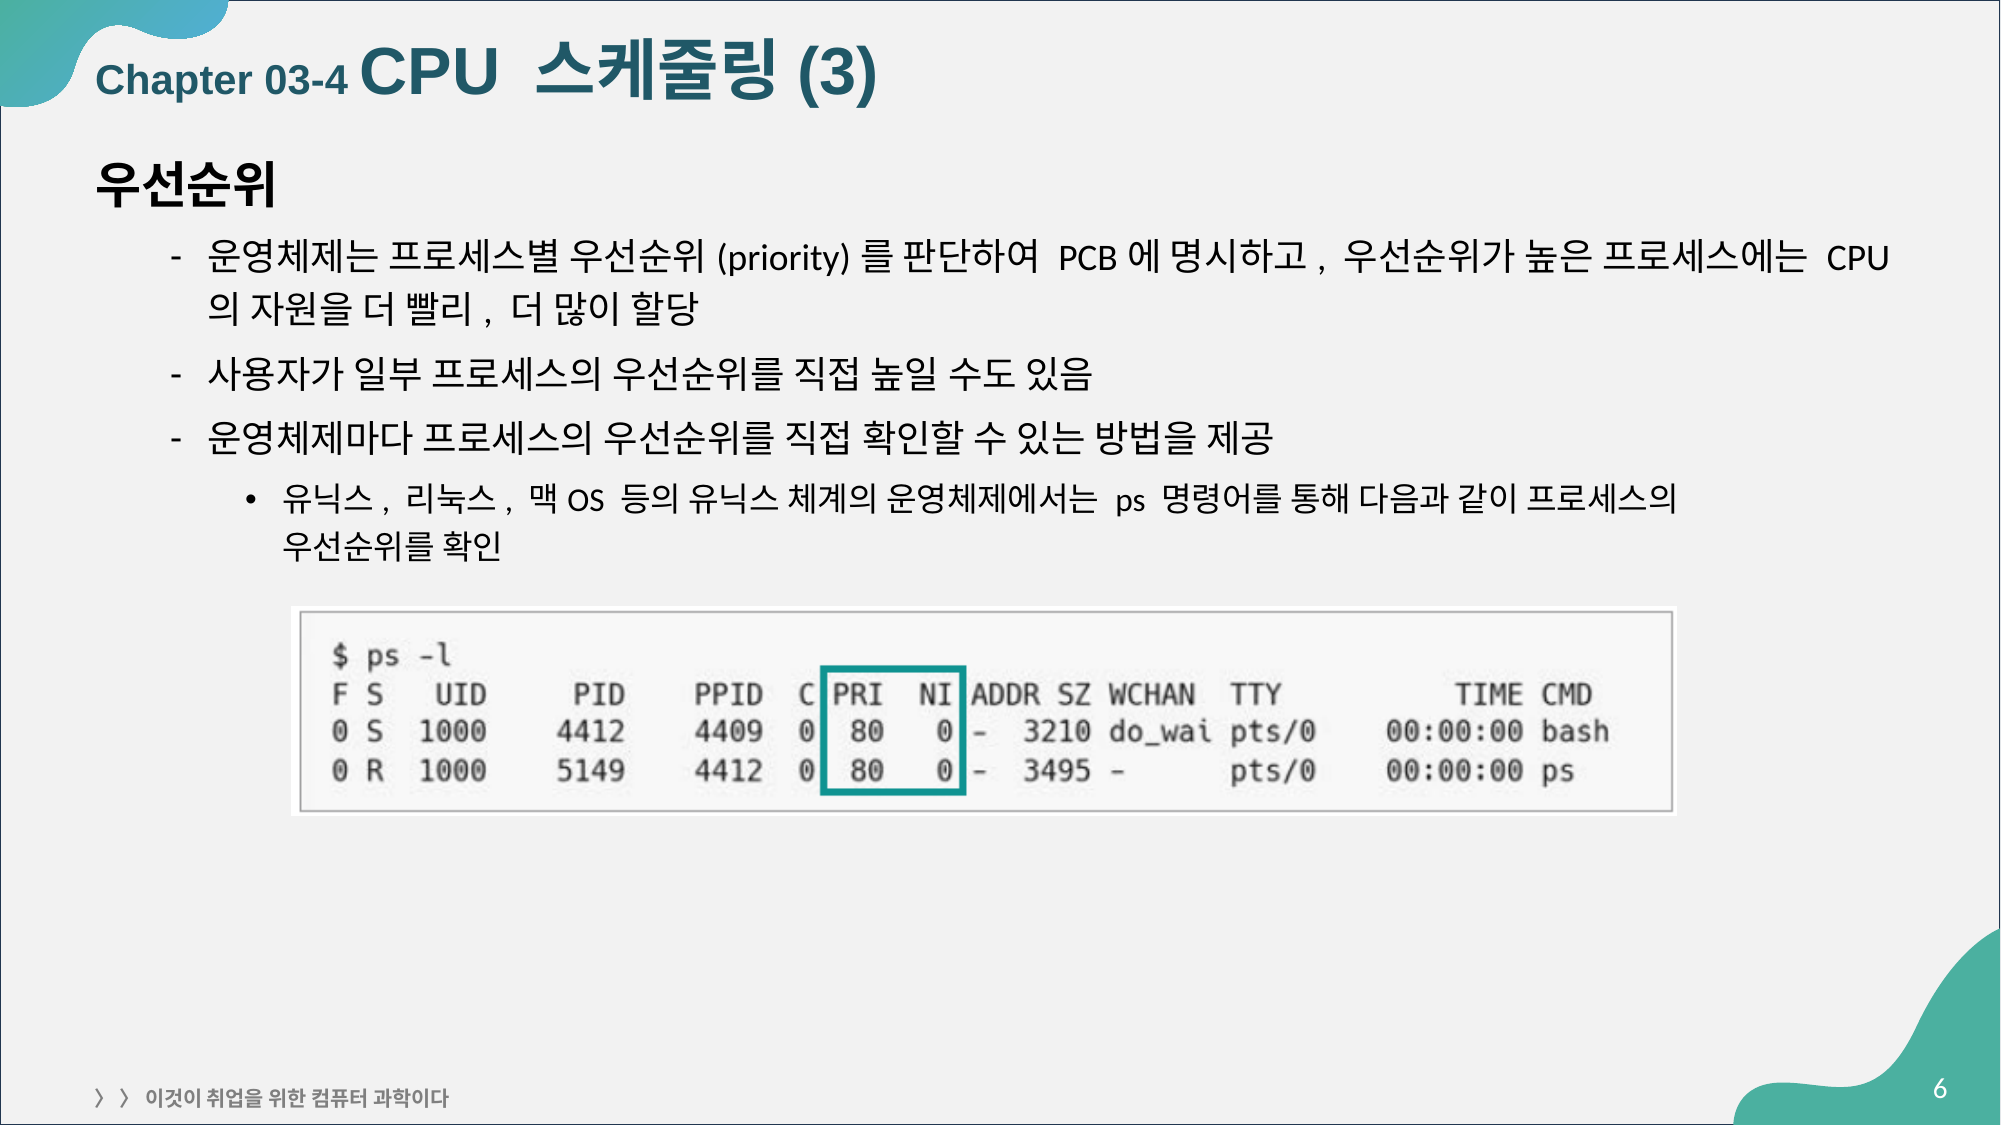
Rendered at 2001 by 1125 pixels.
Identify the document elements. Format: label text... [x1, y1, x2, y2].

slide_number ‹#› [1917, 1061, 1984, 1122]
list 우선순위 운영체제는 프로세스별 우선순위(priority)를 판단하여 PCB에 명시하고, 우선순위가 높은 프로세스에는 CPU의 자원을 더 빨리, 더 많이 할당 사용자가 일부 프로세스의 우선순위를 직접 높일 수도 있음 운영체제마다 프로세스의 우선순위를 직접 확인할 수 있는 방법을 제공 유닉스, 리눅스, 맥OS 등의 유닉스 체계의 운영체제에서는 ps 명령어를 통해 다음과 같이 프로세스의 우선순위를 확인 [79, 133, 1931, 1035]
picture [290, 605, 1677, 816]
title Chapter 03-4 CPU 스케줄링(3) [79, 17, 1931, 128]
footer 〉 〉 이것이 취업을 위한 컴퓨터 과학이다 [79, 1078, 755, 1114]
